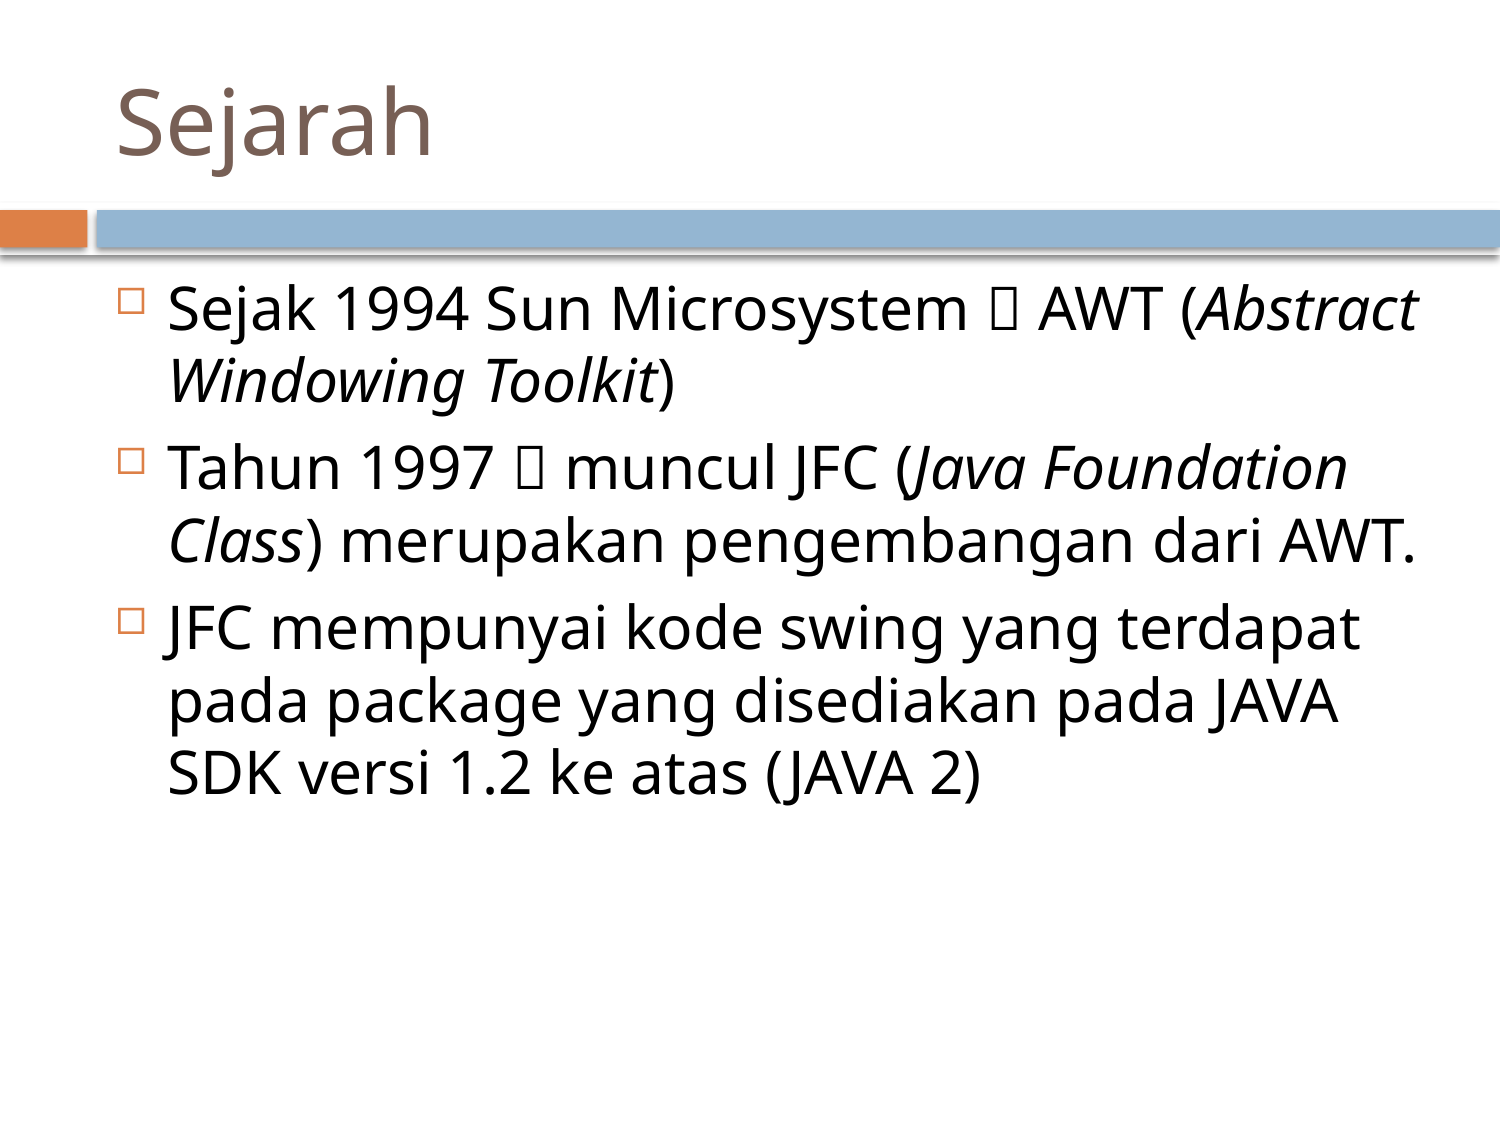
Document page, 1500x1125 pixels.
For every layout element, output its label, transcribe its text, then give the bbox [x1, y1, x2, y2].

list Sejak 1994 Sun Microsystem  AWT (Abstract Windowing Toolkit) Tahun 1997  muncul JFC (Java Foundation Class) merupakan pengembangan dari AWT. JFC mempunyai kode swing yang terdapat pada package yang disediakan pada JAVA SDK versi 1.2 ke atas (JAVA 2) [100, 262, 1438, 1000]
title Sejarah [100, 37, 1438, 200]
